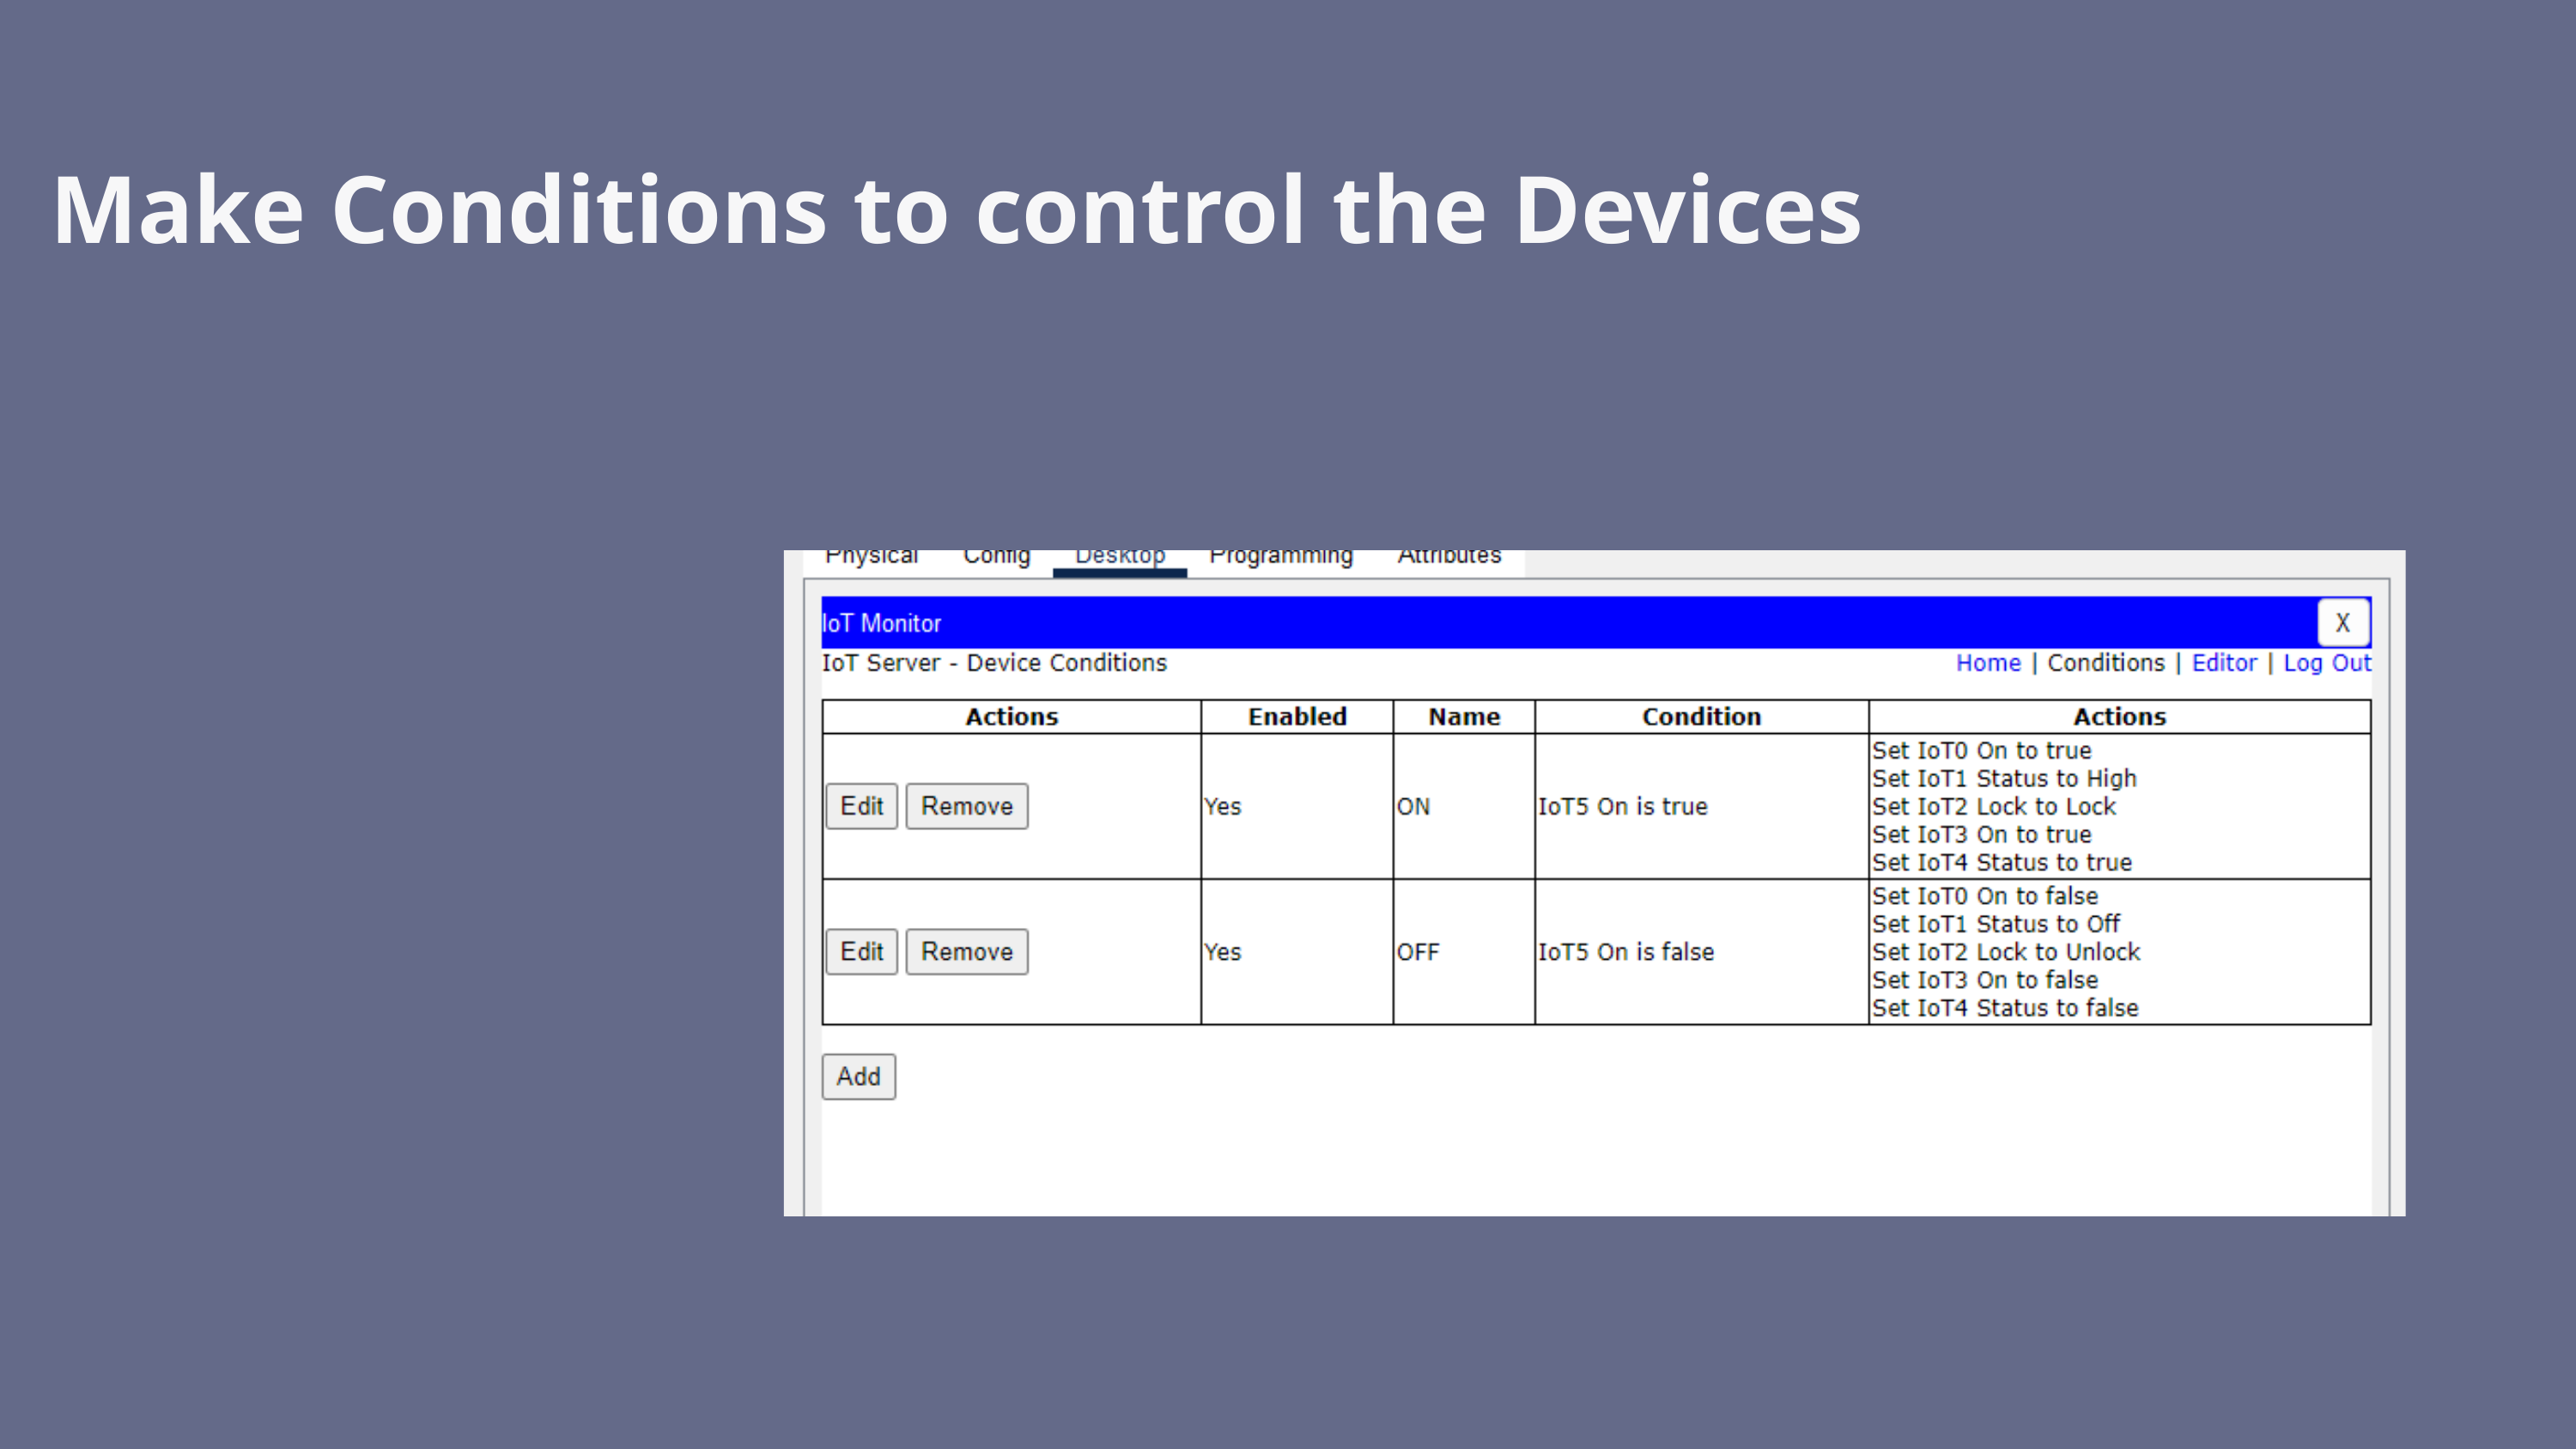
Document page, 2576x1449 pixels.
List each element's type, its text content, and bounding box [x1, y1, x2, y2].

text_box [783, 550, 2406, 1216]
text_box Make Conditions to control the Devices [47, 131, 1868, 262]
